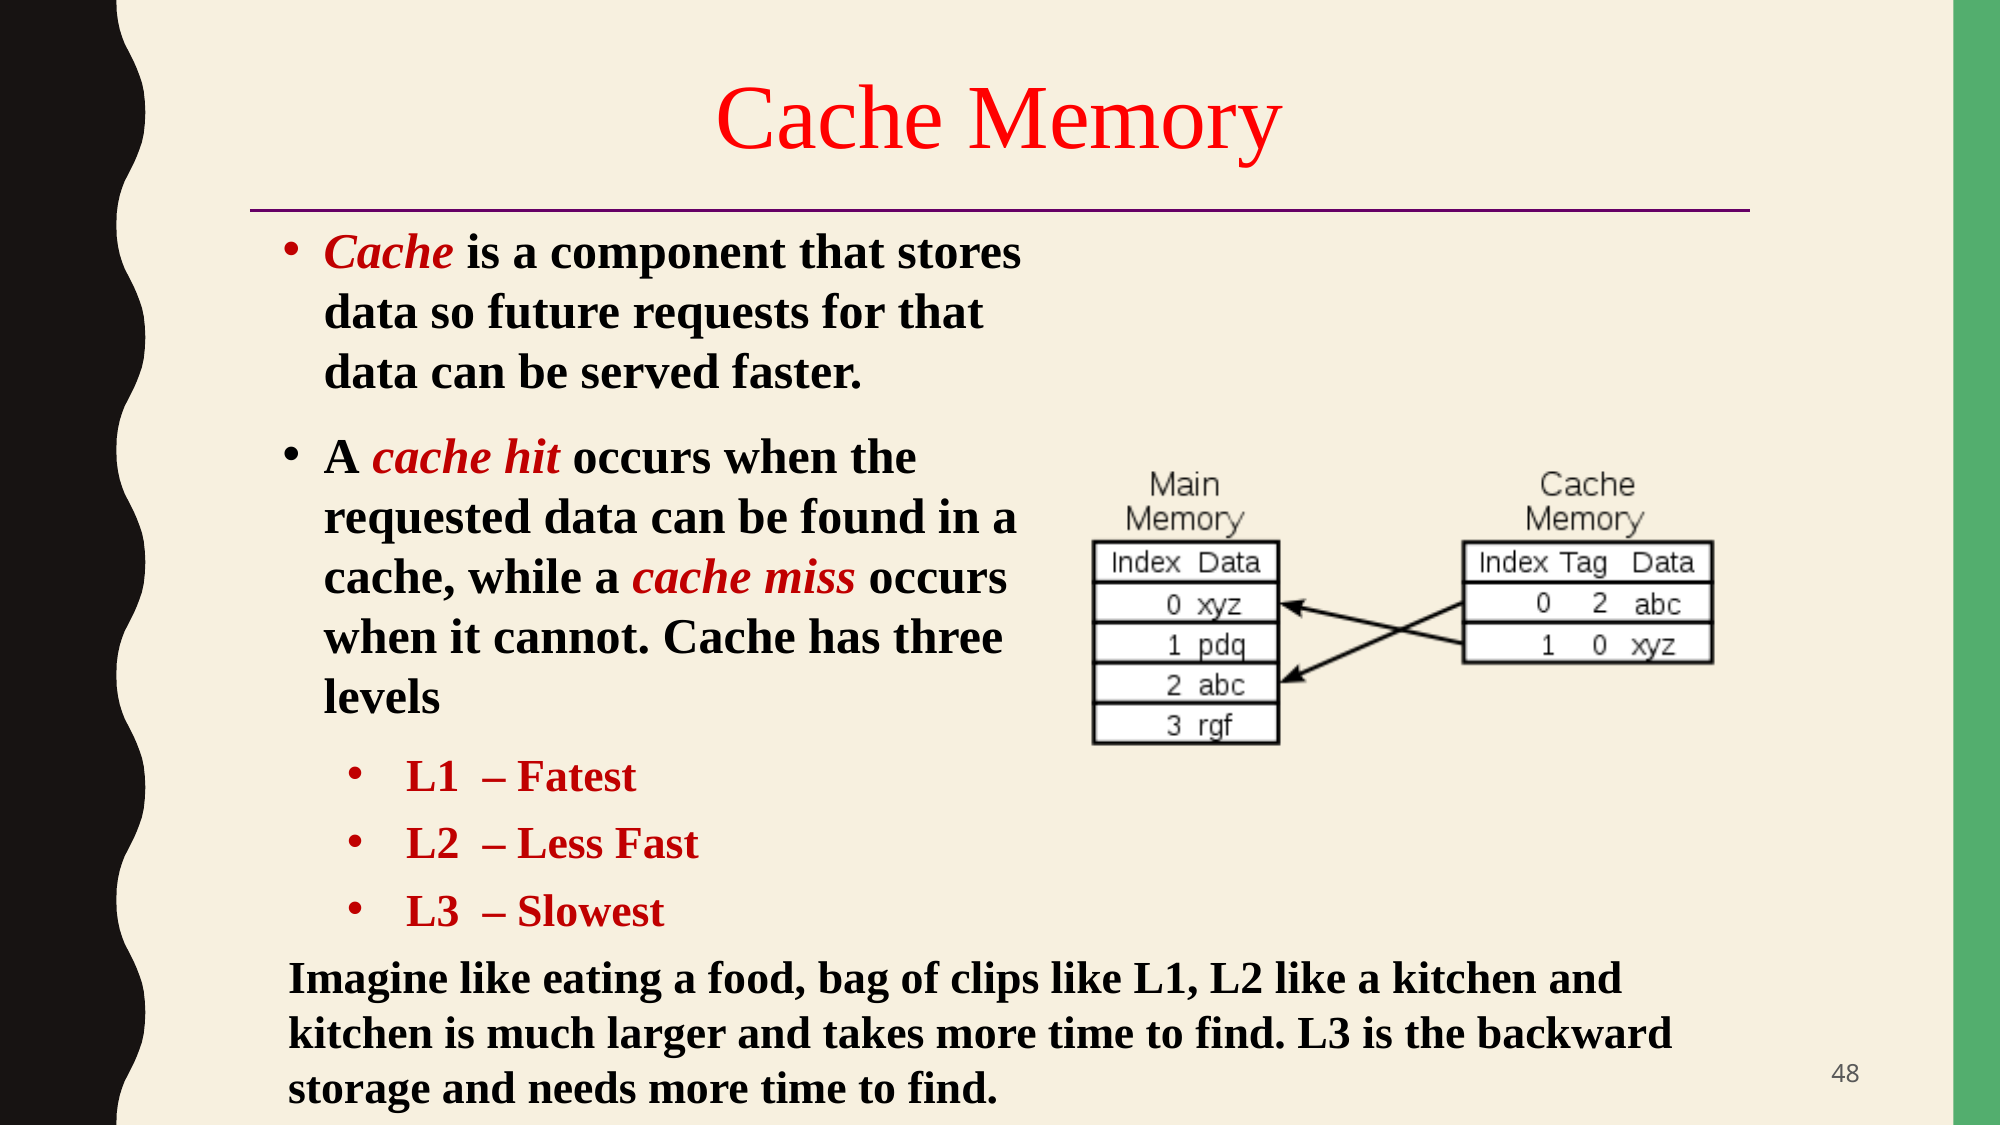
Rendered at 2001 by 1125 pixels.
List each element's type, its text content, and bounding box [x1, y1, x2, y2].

text_box Cache Memory [249, 30, 1750, 192]
slide_number 48 [1774, 1045, 1875, 1103]
picture [1081, 468, 1725, 750]
text_box Cache is a component that stores data so future requests for that data can be served faster. A cache hit occurs when the requested data can be found in a cache, while a cache miss occurs when it cannot. Cache has three levels [249, 211, 1106, 731]
text_box L1 – Fatest L2 – Less Fast L3 – Slowest Imagine like eating a food, bag of clips like L1, L2 like a kitchen and kitchen is much larger and takes more time to find. L3 is the backward storage and needs more time to find. [273, 738, 1774, 1121]
